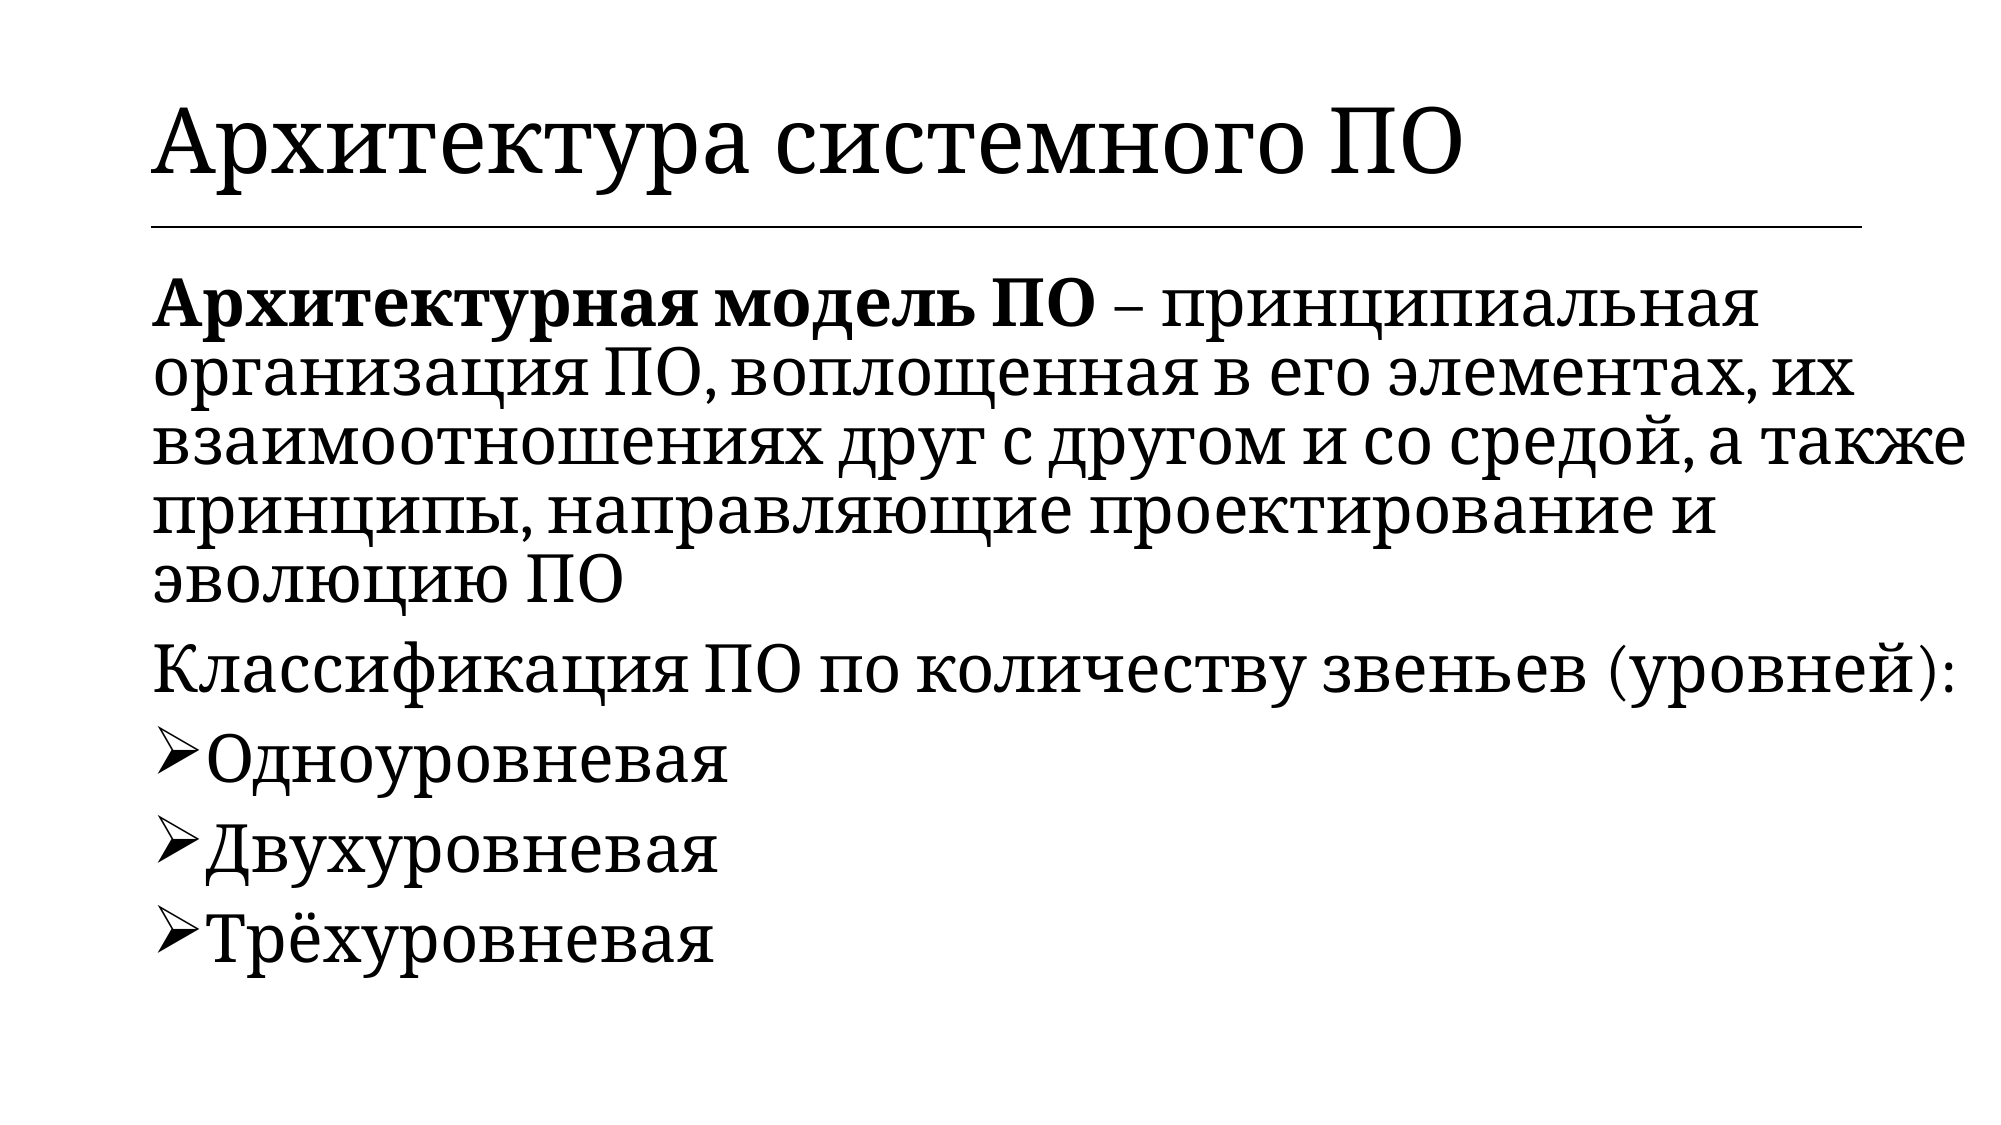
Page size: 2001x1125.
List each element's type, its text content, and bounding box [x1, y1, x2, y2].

table_header Архитектура системного ПО [151, 60, 1862, 226]
list Архитектурная модель ПО – принципиальная организация ПО, воплощенная в его элементах, их взаимоотношениях друг с другом и со средой, а также принципы, направляющие проектирование и эволюцию ПО Классификация ПО по количеству звеньев (уровней): Одноуровневая Двухуровневая Трёхуровневая [137, 263, 2000, 1021]
